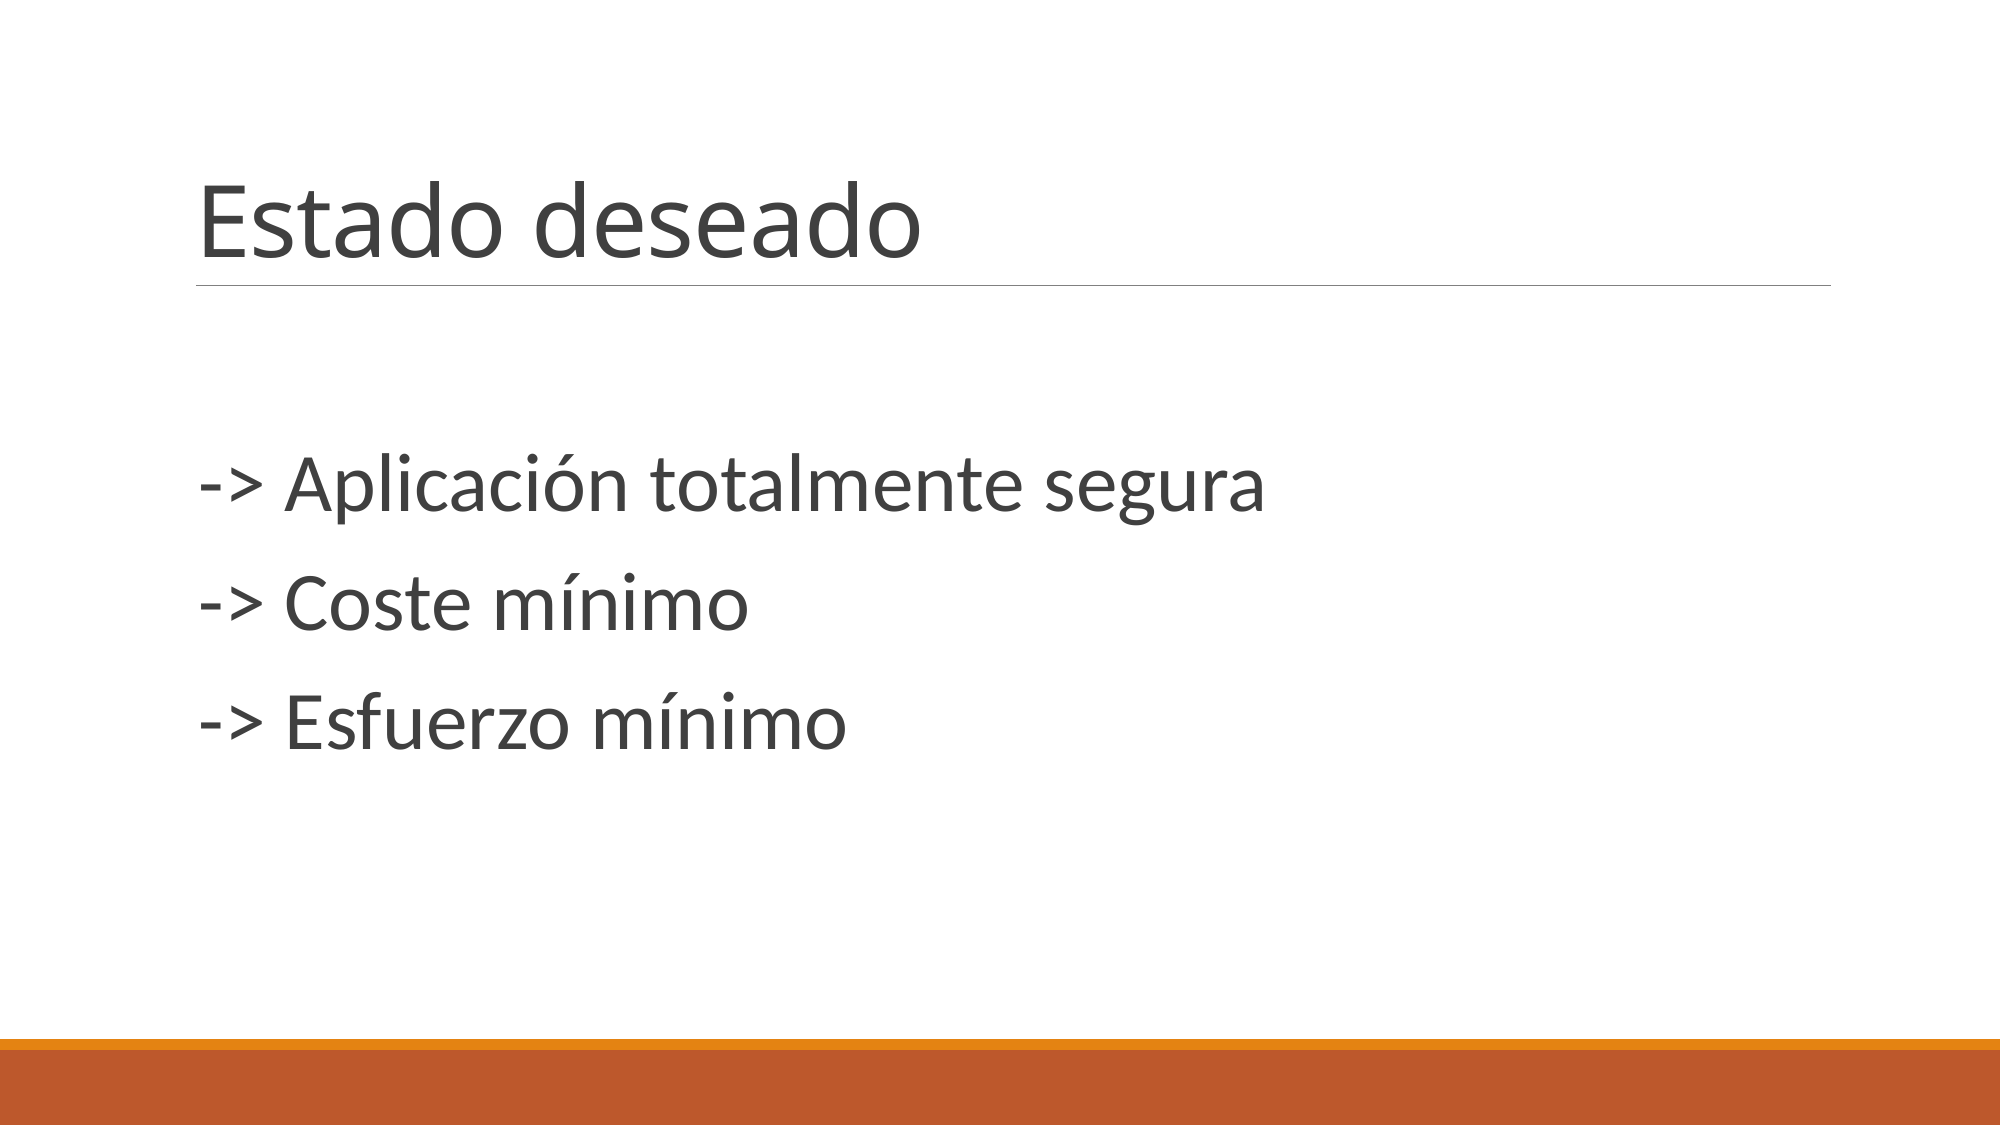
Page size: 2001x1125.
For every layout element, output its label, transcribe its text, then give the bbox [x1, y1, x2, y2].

title Estado deseado [180, 47, 1830, 285]
list -> Aplicación totalmente segura -> Coste mínimo -> Esfuerzo mínimo [180, 302, 1830, 963]
